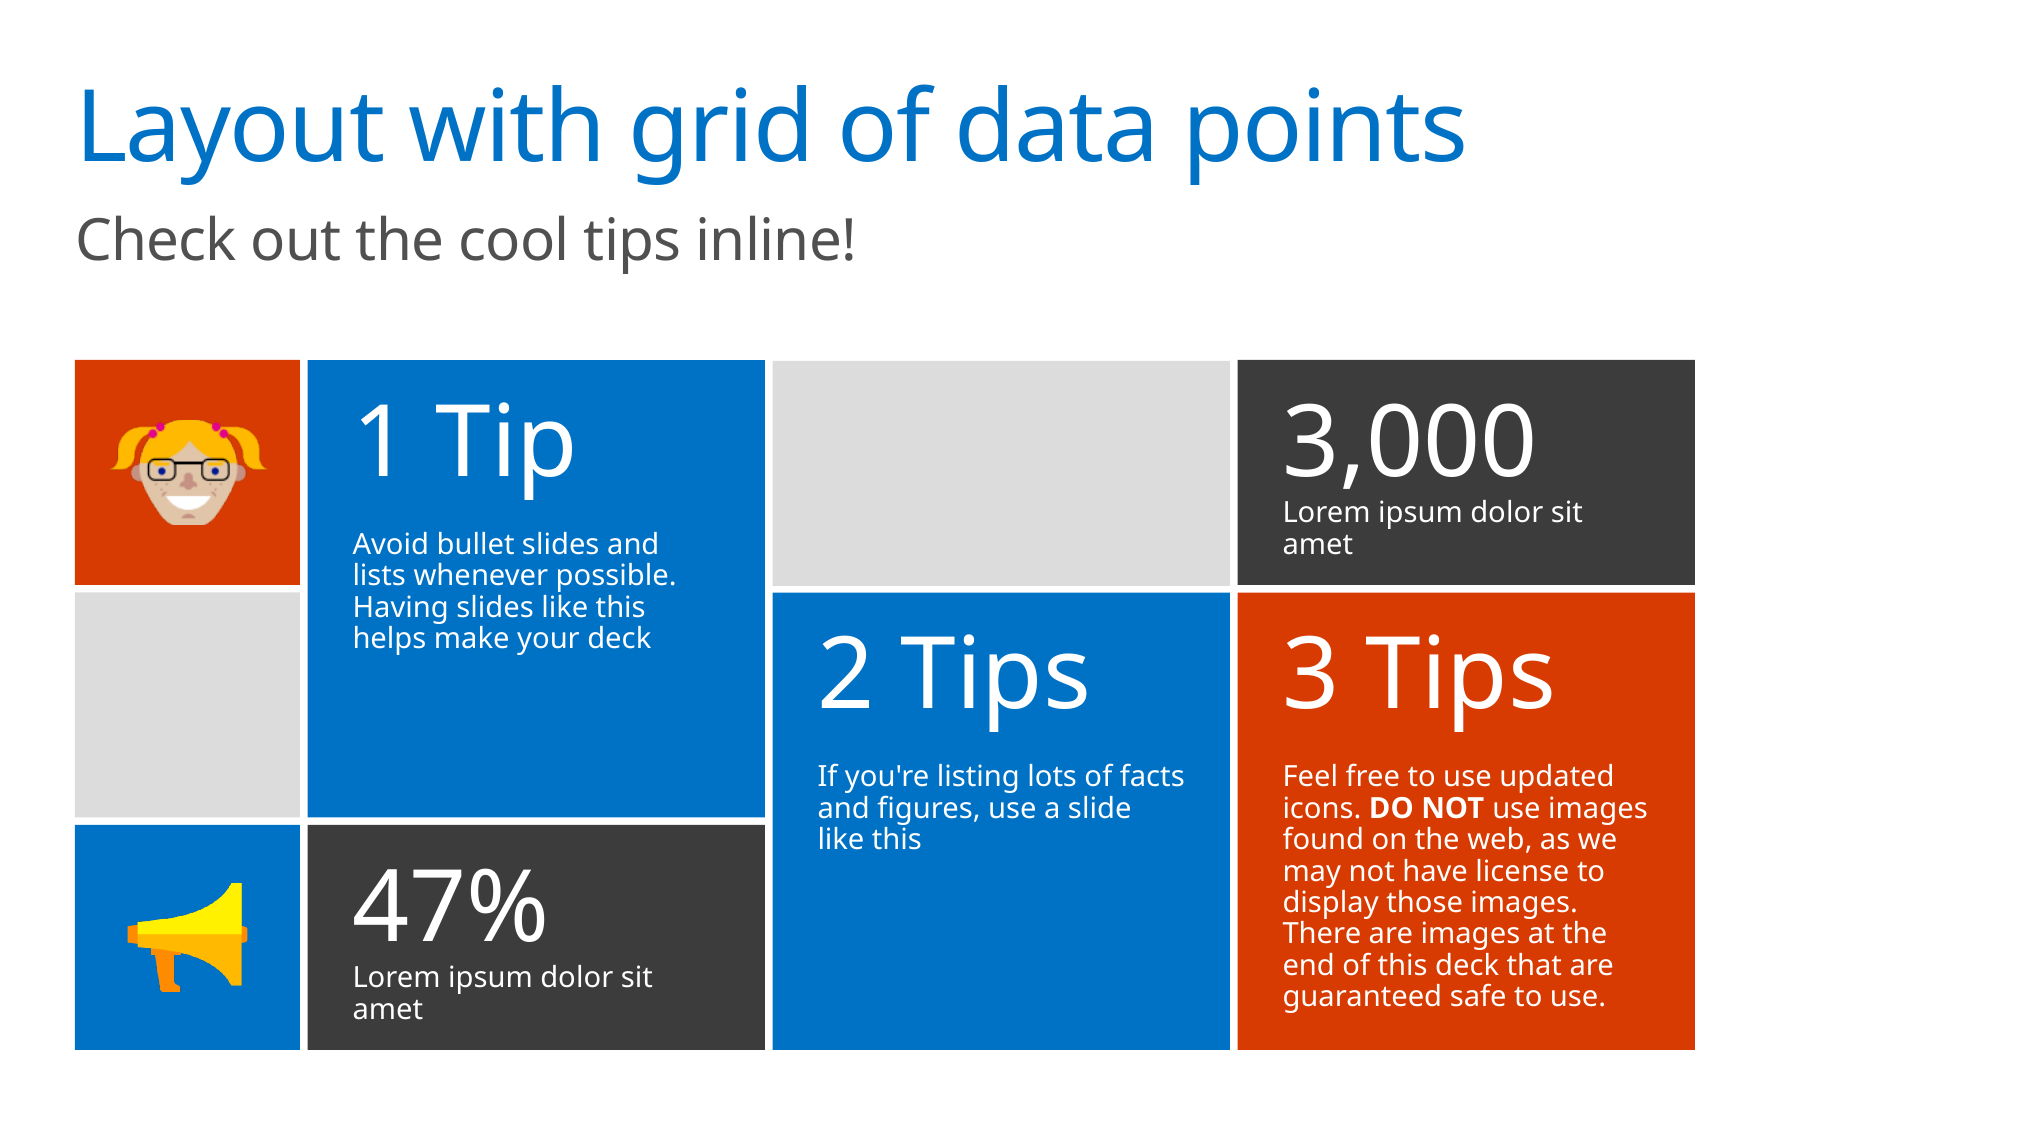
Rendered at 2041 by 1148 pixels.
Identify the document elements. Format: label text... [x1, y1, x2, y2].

text_box 3 Tips Feel free to use updated icons. DO NOT use images found on the web, as we may not have license to display those images. There are images at the end of this deck that are guaranteed safe to use. [1237, 592, 1696, 1051]
text_box 47% Lorem ipsum dolor sit amet [307, 824, 766, 1051]
picture [107, 419, 268, 526]
text_box 1 Tip Avoid bullet slides and lists whenever possible. Having slides like this helps make your deck [307, 359, 766, 818]
text_box [74, 359, 301, 586]
picture [127, 883, 248, 992]
text_box [74, 824, 301, 1051]
text_box 2 Tips If you're listing lots of facts and figures, use a slide like this [772, 592, 1231, 1051]
text_box 3,000 Lorem ipsum dolor sit amet [1237, 359, 1696, 586]
text_box [772, 360, 1231, 587]
list Check out the cool tips inline! [60, 195, 1980, 330]
text_box [74, 592, 301, 818]
title Layout with grid of data points [60, 60, 1980, 195]
